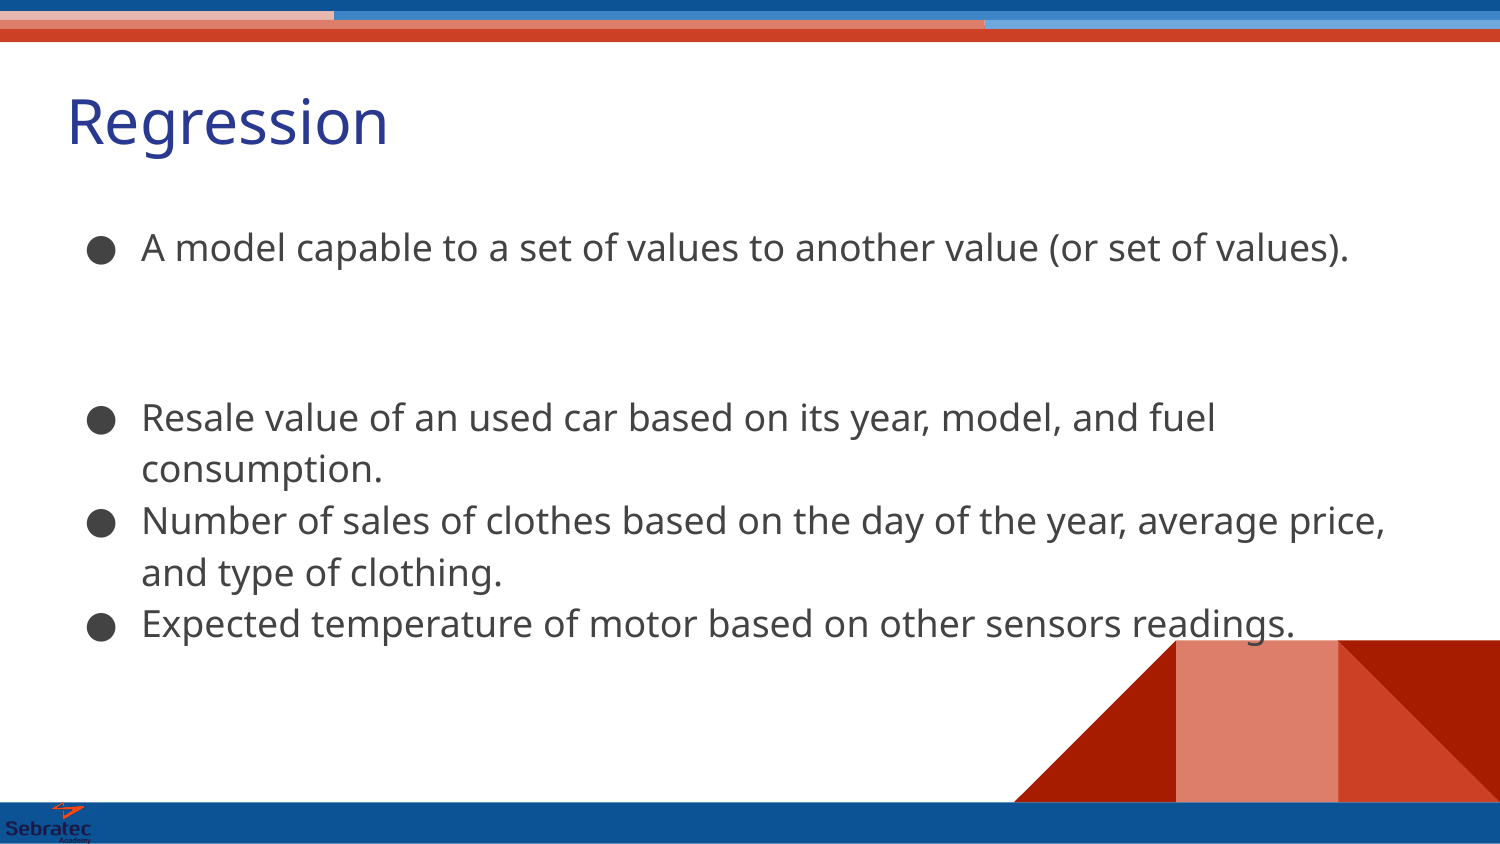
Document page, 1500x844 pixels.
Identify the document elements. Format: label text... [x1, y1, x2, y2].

title Regression [51, 67, 1449, 167]
picture [6, 802, 91, 844]
list A model capable to a set of values to another value (or set of values). Resale value of an used car based on its year, model, and fuel consumption. Number of sales of clothes based on the day of the year, average price, and type of clothing. Expected temperature of motor based on other sensors readings. [51, 201, 1449, 750]
